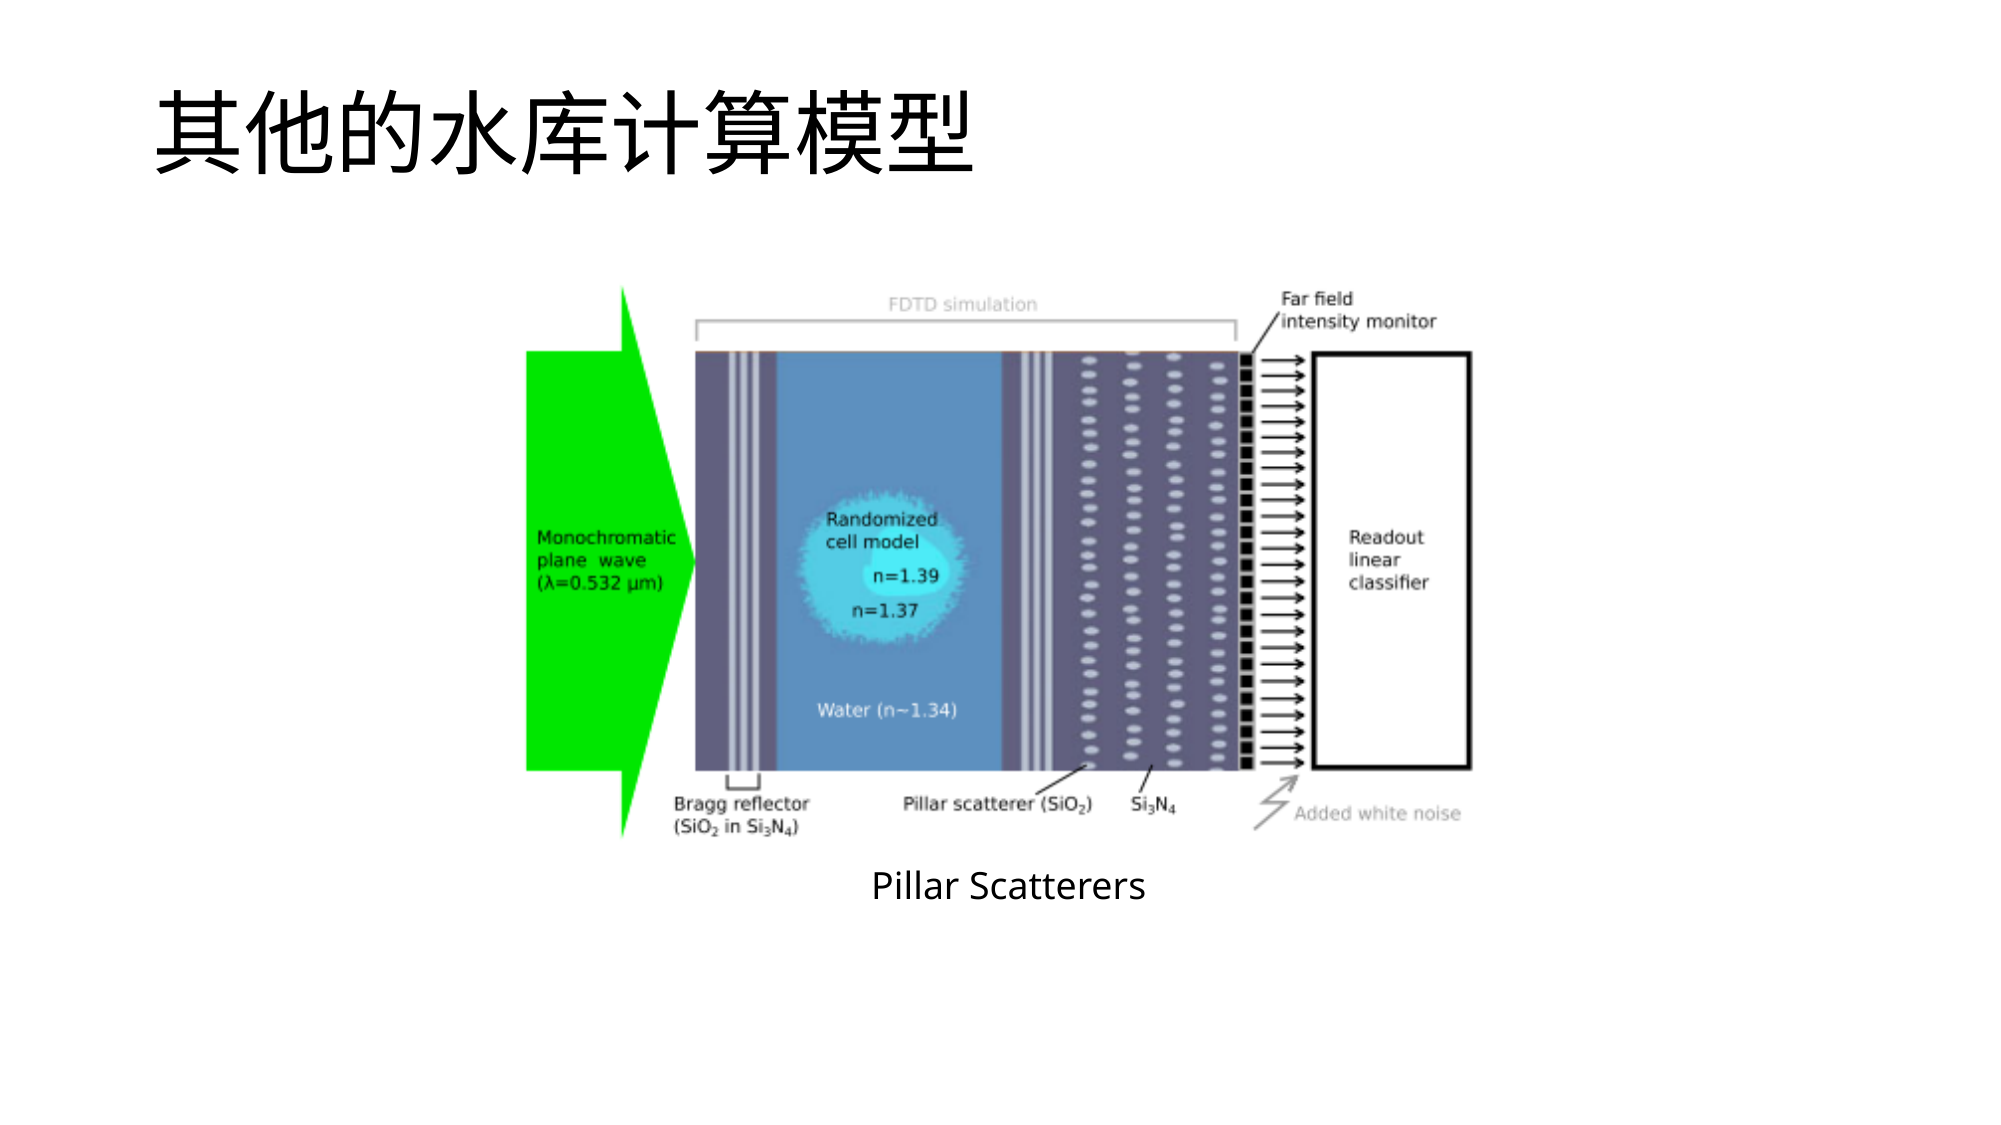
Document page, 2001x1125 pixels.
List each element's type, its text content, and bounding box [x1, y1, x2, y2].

text_box Pillar Scatterers [856, 855, 1162, 915]
picture [503, 270, 1497, 855]
title 其他的水库计算模型 [137, 59, 1863, 216]
